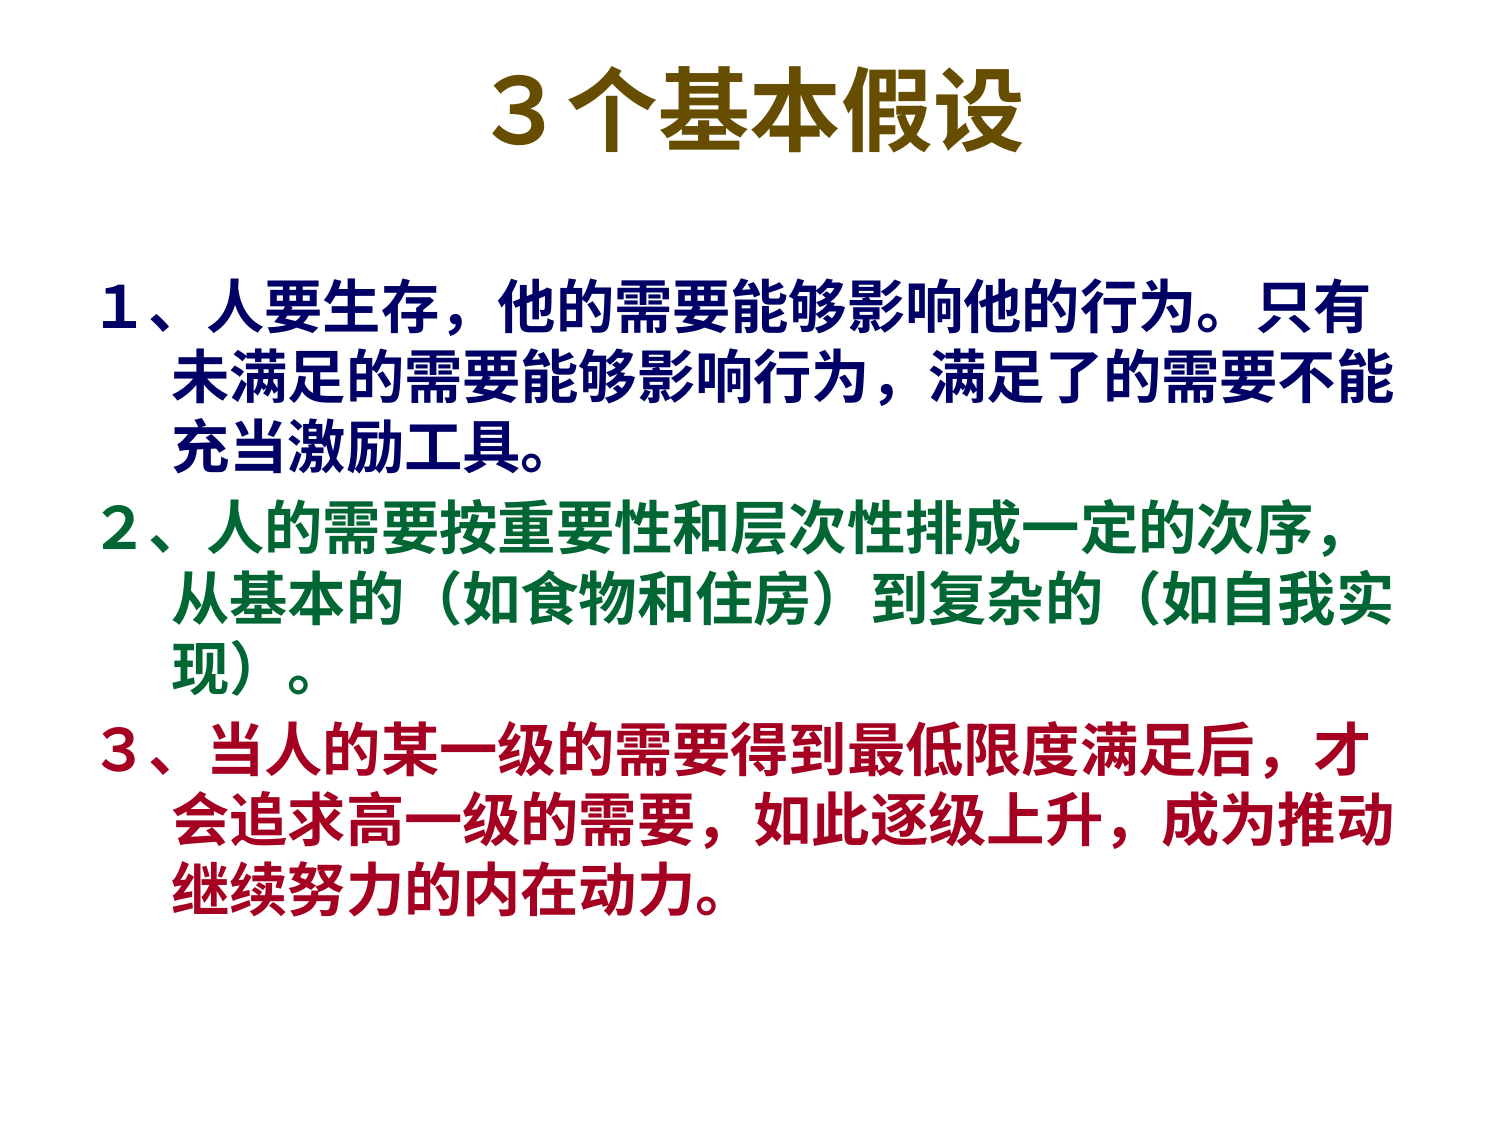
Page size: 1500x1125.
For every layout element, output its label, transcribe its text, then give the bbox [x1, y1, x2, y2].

title ３个基本假设 [74, 45, 1426, 233]
list １、人要生存，他的需要能够影响他的行为。只有未满足的需要能够影响行为，满足了的需要不能充当激励工具。 ２、人的需要按重要性和层次性排成一定的次序，从基本的（如食物和住房）到复杂的（如自我实现）。 ３、当人的某一级的需要得到最低限度满足后，才会追求高一级的需要，如此逐级上升，成为推动继续努力的内在动力。 [74, 262, 1426, 1006]
